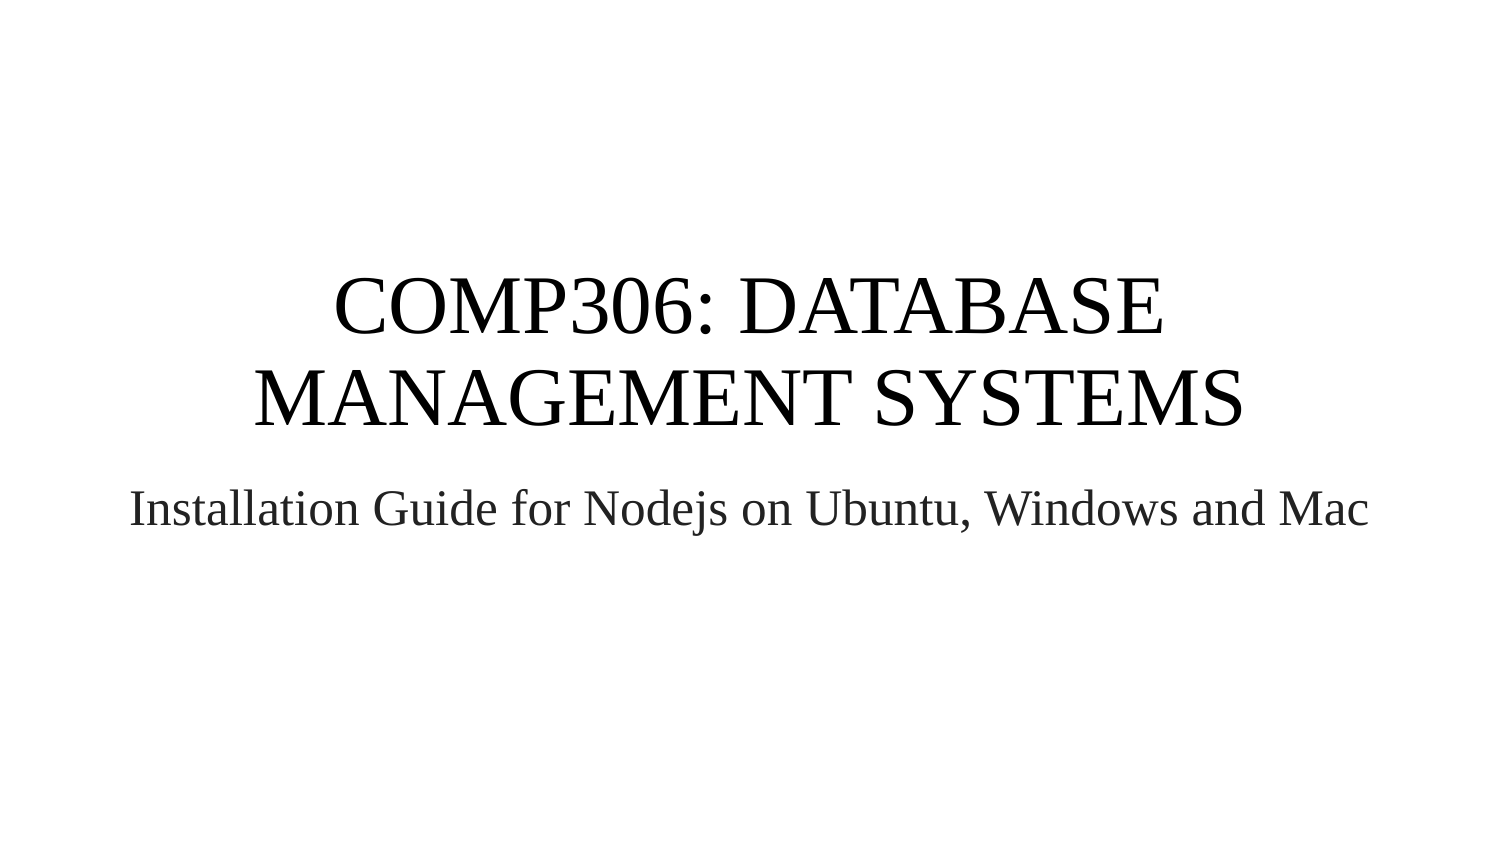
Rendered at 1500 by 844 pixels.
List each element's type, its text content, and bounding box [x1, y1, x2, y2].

subtitle Installation Guide for Nodejs on Ubuntu, Windows and Mac [51, 464, 1449, 595]
title COMP306: DATABASE MANAGEMENT SYSTEMS [51, 122, 1449, 459]
